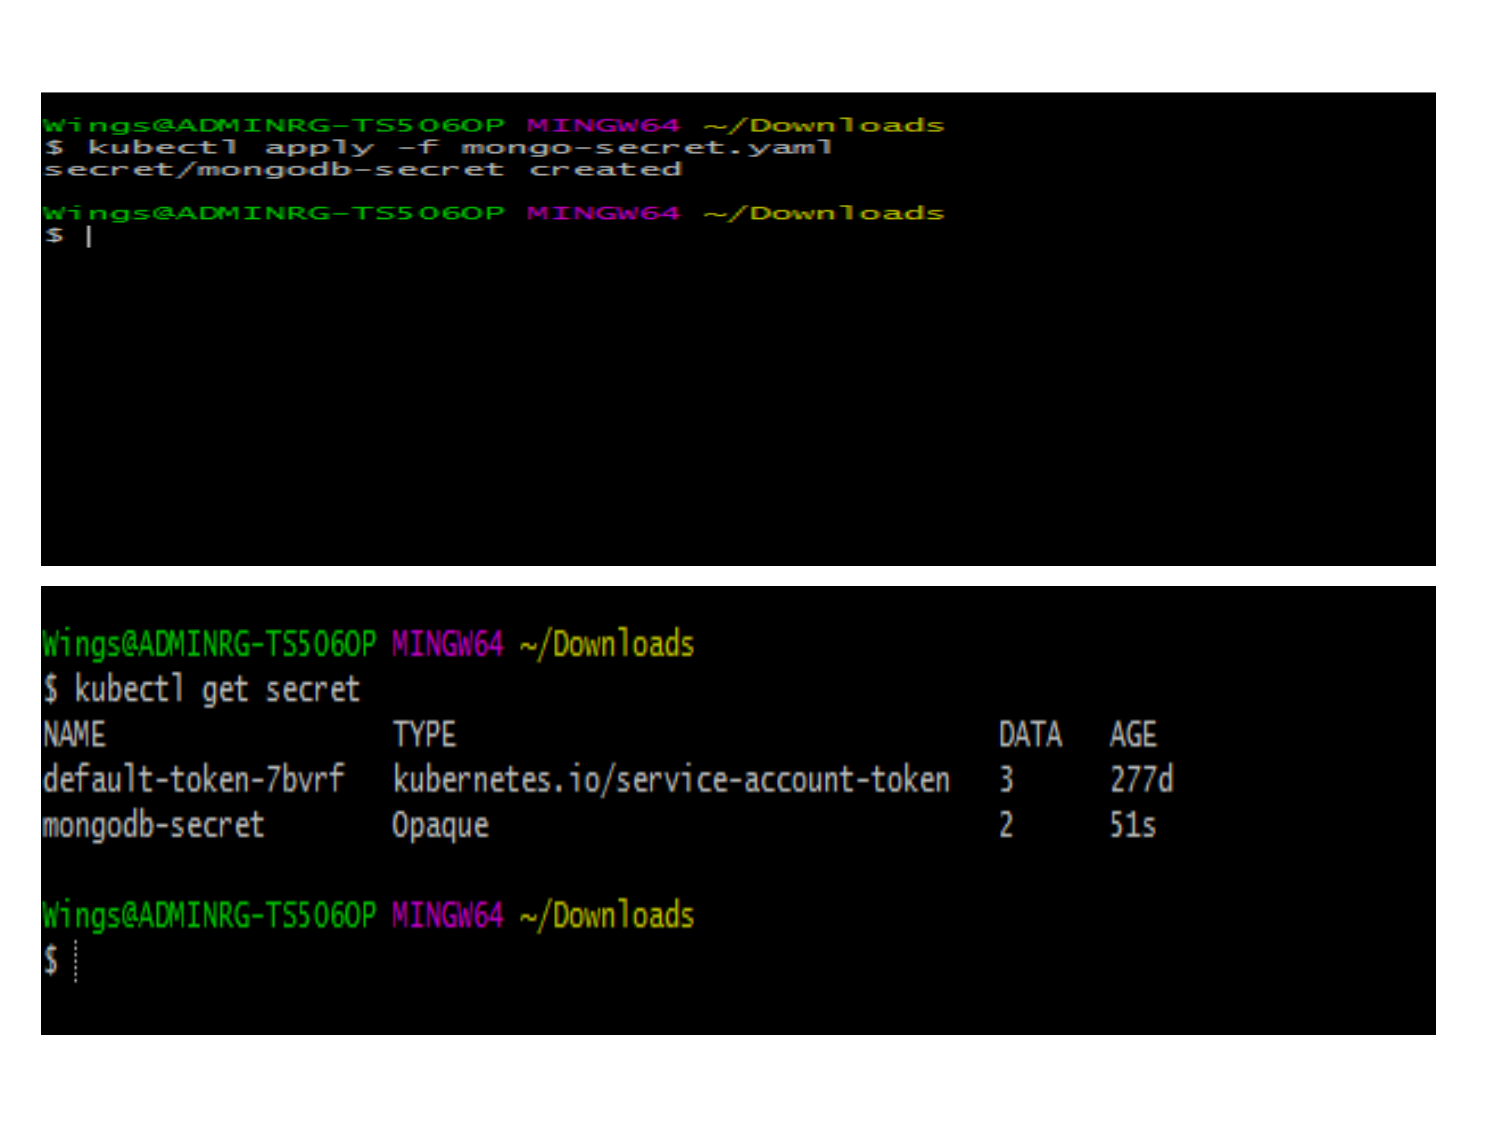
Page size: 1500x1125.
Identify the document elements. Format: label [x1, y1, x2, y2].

picture [41, 585, 1436, 1036]
picture [41, 88, 1436, 566]
